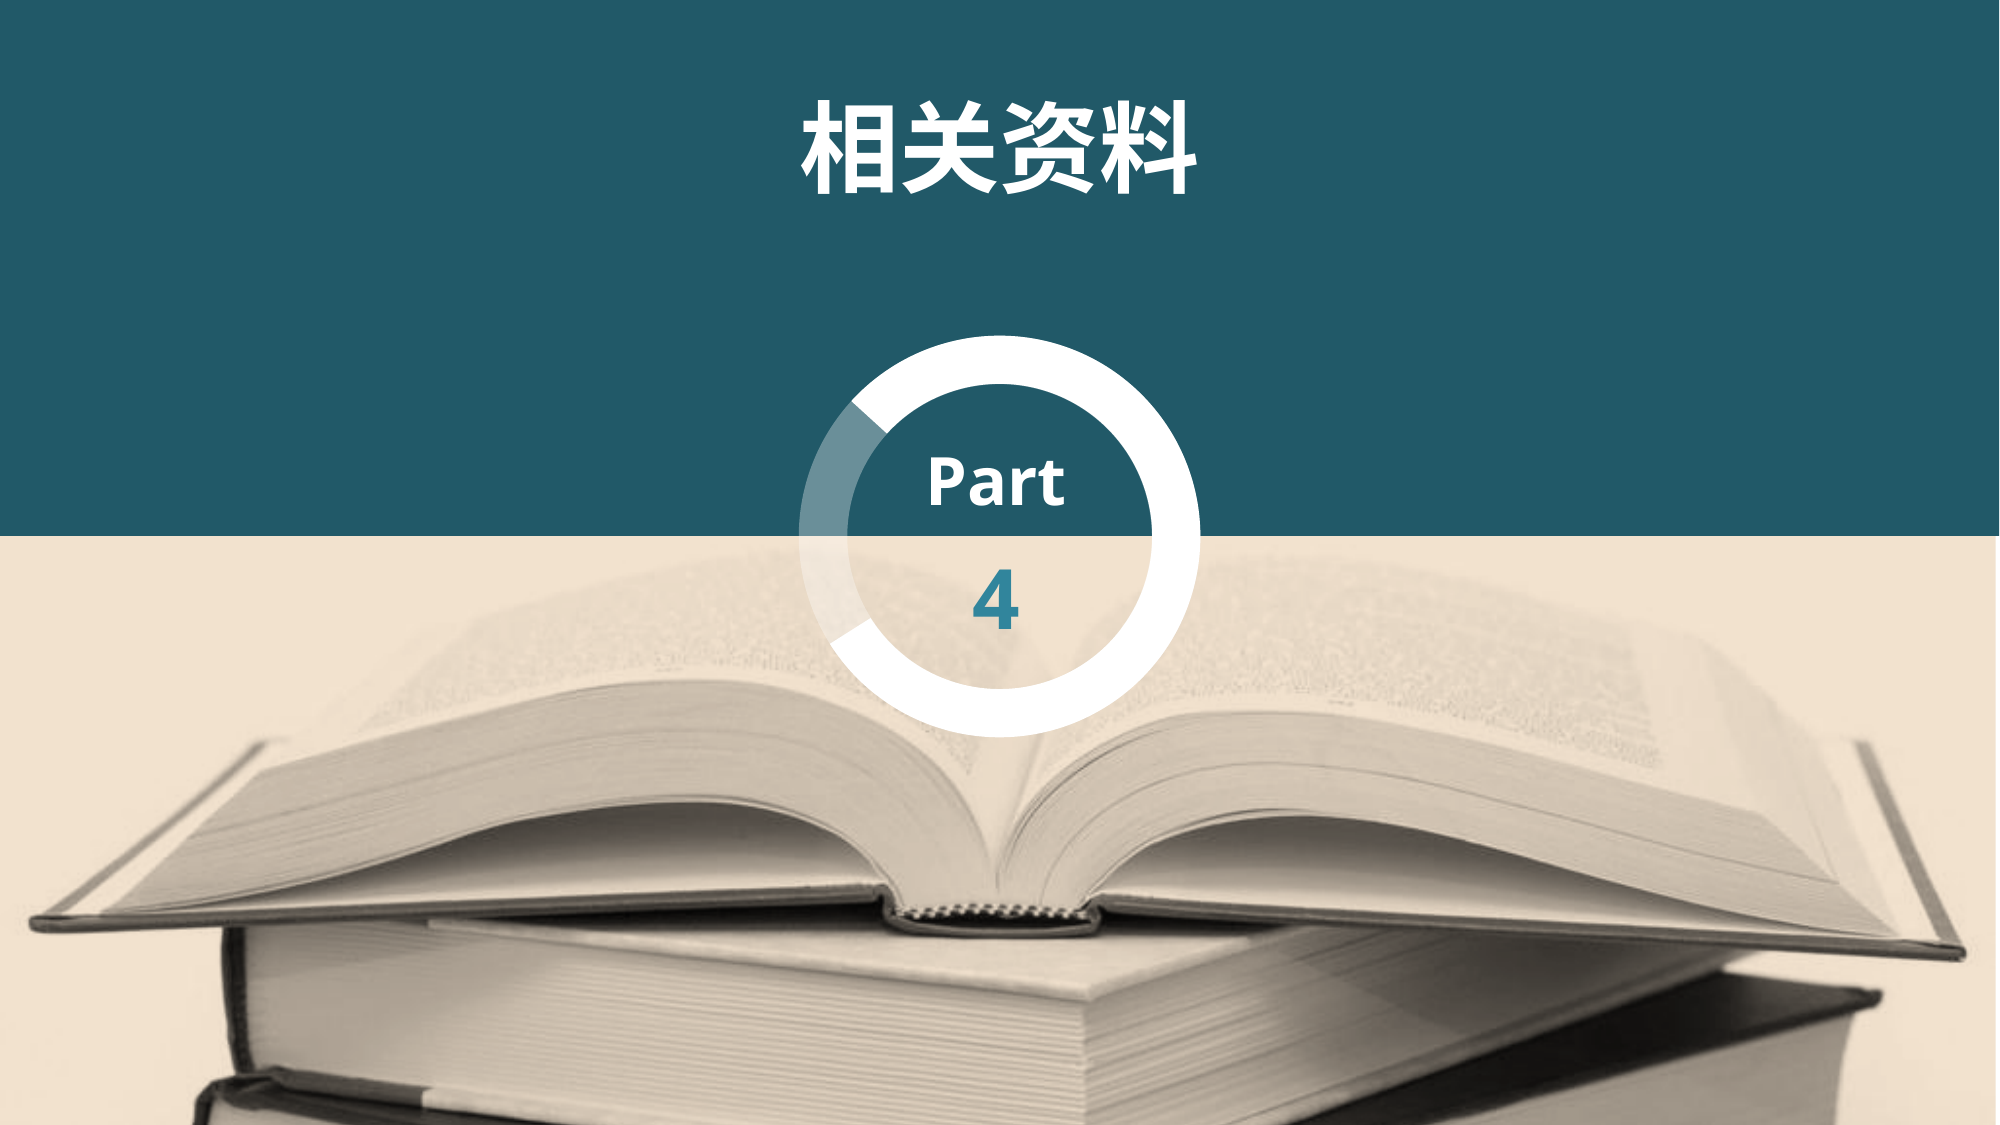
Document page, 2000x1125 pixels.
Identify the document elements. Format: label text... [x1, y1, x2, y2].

text_box 相关资料 [677, 78, 1322, 213]
